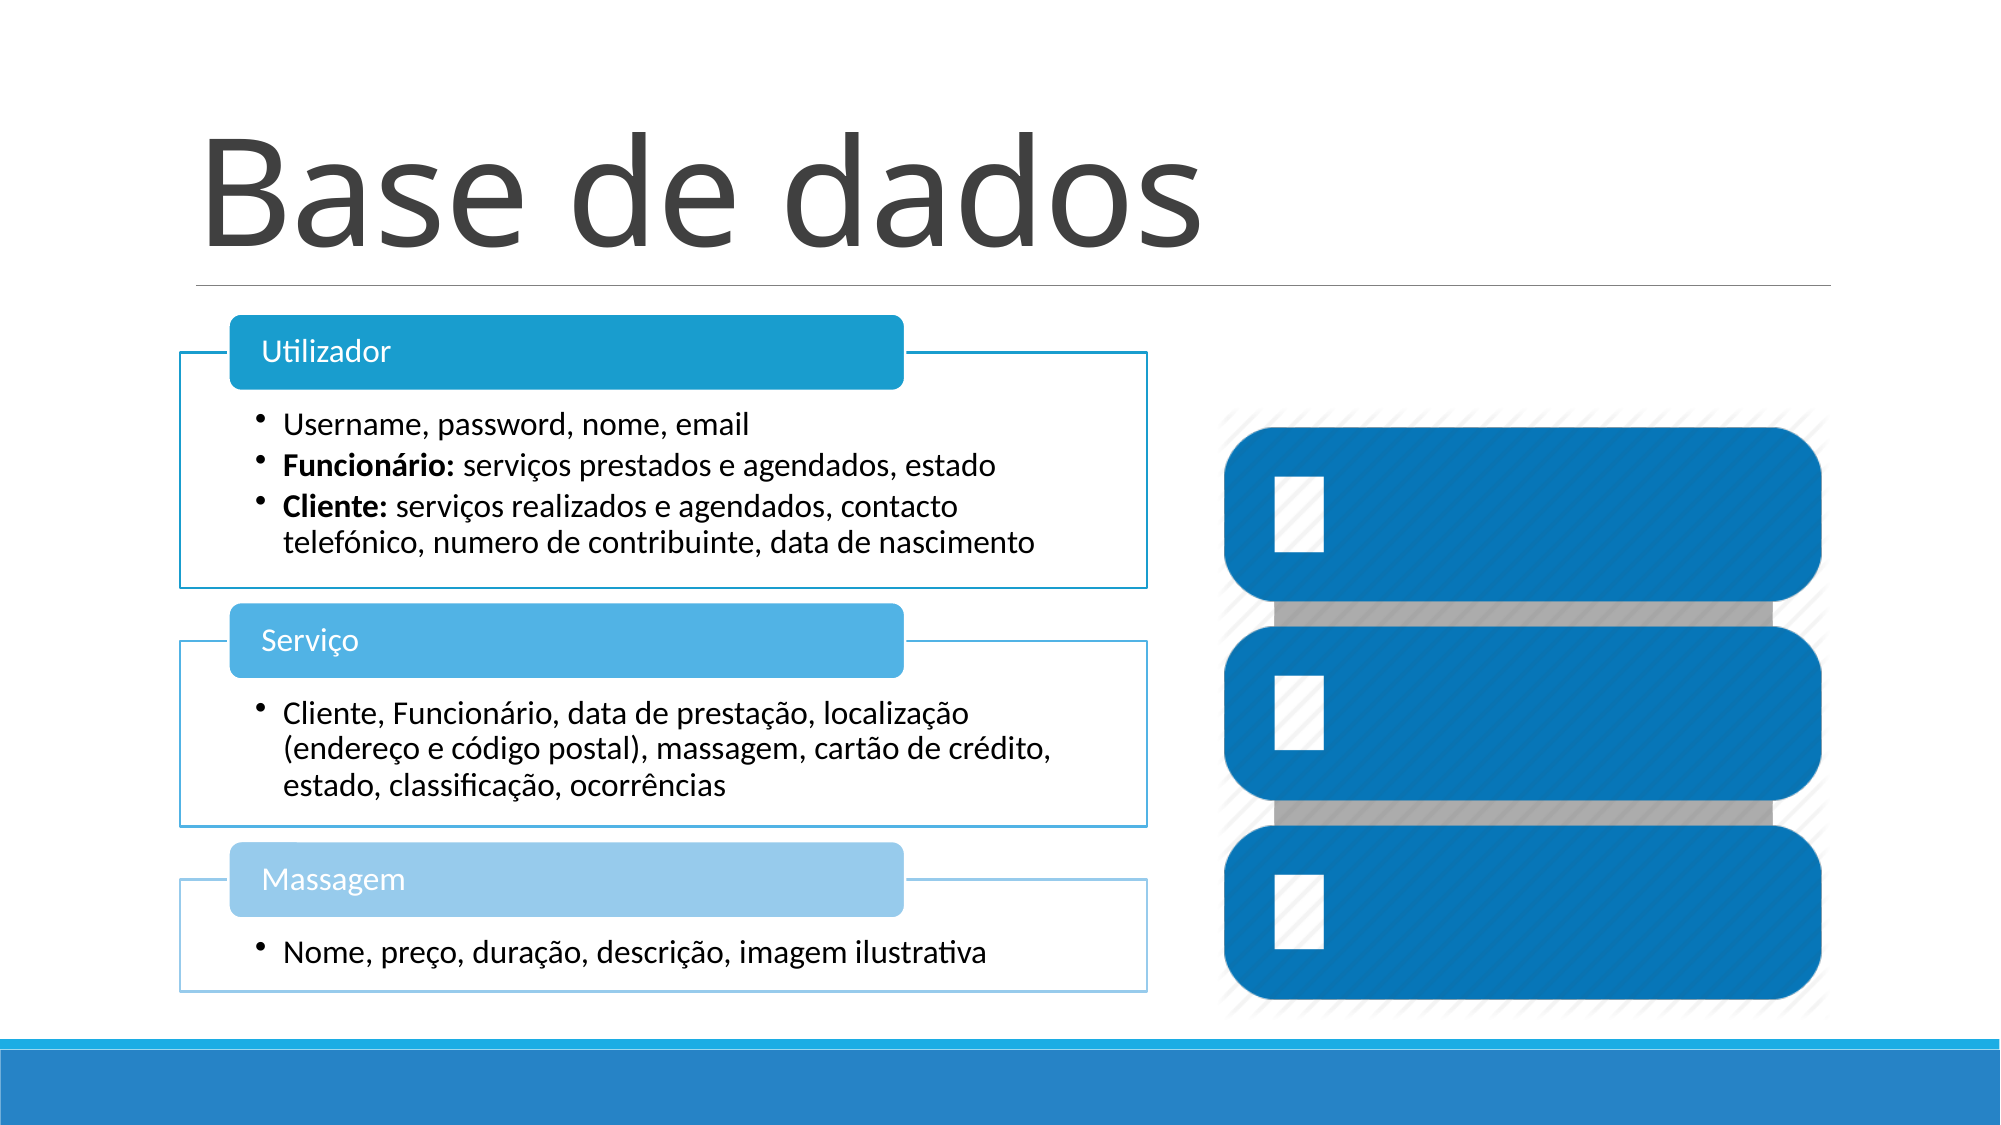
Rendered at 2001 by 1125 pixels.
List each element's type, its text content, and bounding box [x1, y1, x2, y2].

title Base de dados [180, 47, 1830, 285]
picture [1215, 405, 1831, 1021]
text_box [179, 284, 1148, 1021]
